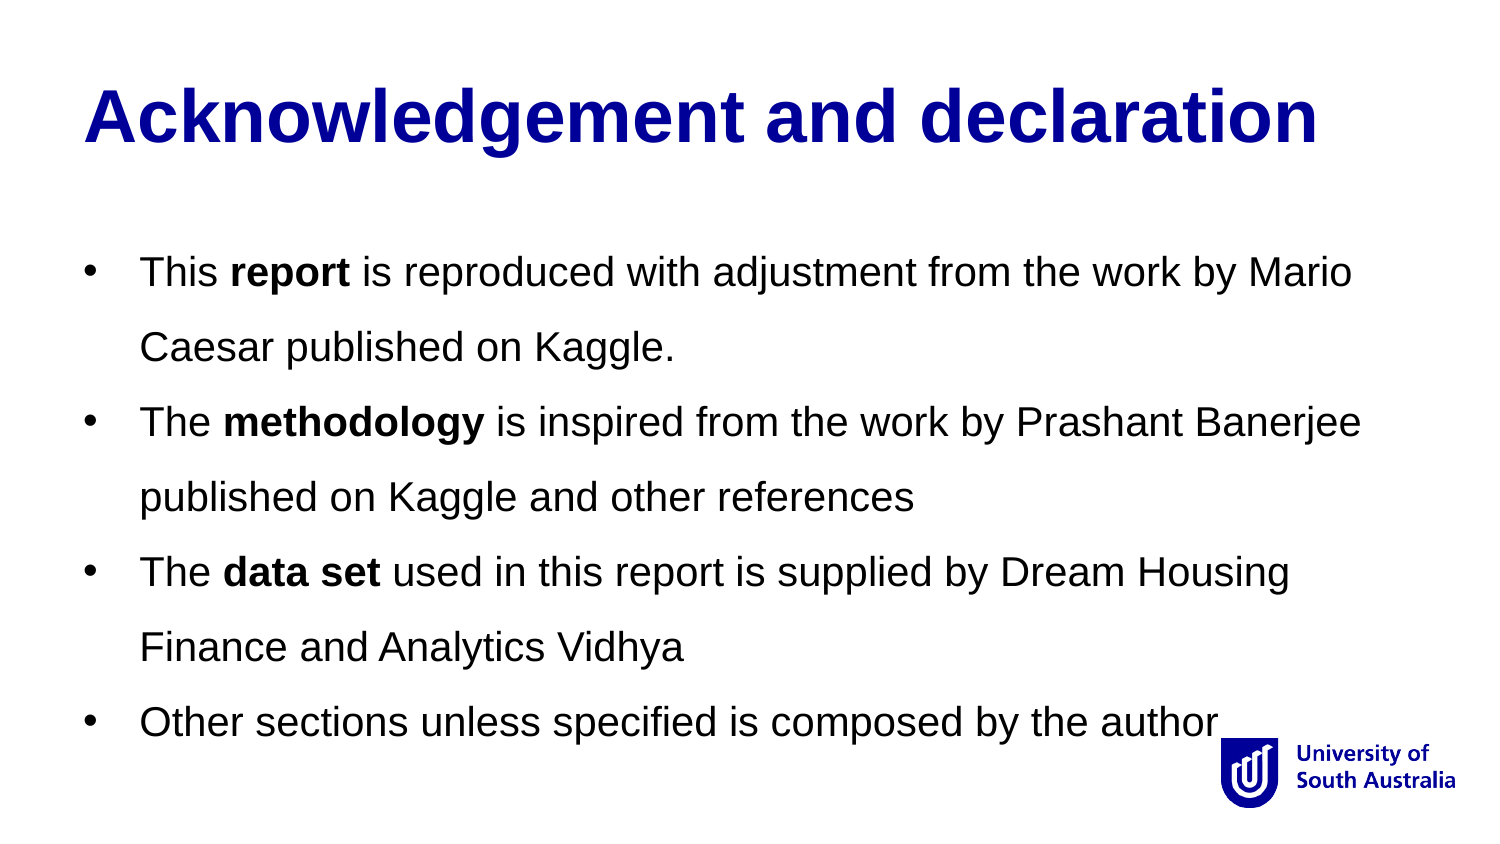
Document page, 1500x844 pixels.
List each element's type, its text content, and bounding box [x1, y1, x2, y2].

list This report is reproduced with adjustment from the work by Mario Caesar published on Kaggle. The methodology is inspired from the work by Prashant Banerjee published on Kaggle and other references The data set used in this report is supplied by Dream Housing Finance and Analytics Vidhya Other sections unless specified is composed by the author [68, 212, 1427, 772]
picture [1221, 738, 1455, 808]
list Acknowledgement and declaration [68, 70, 1429, 177]
